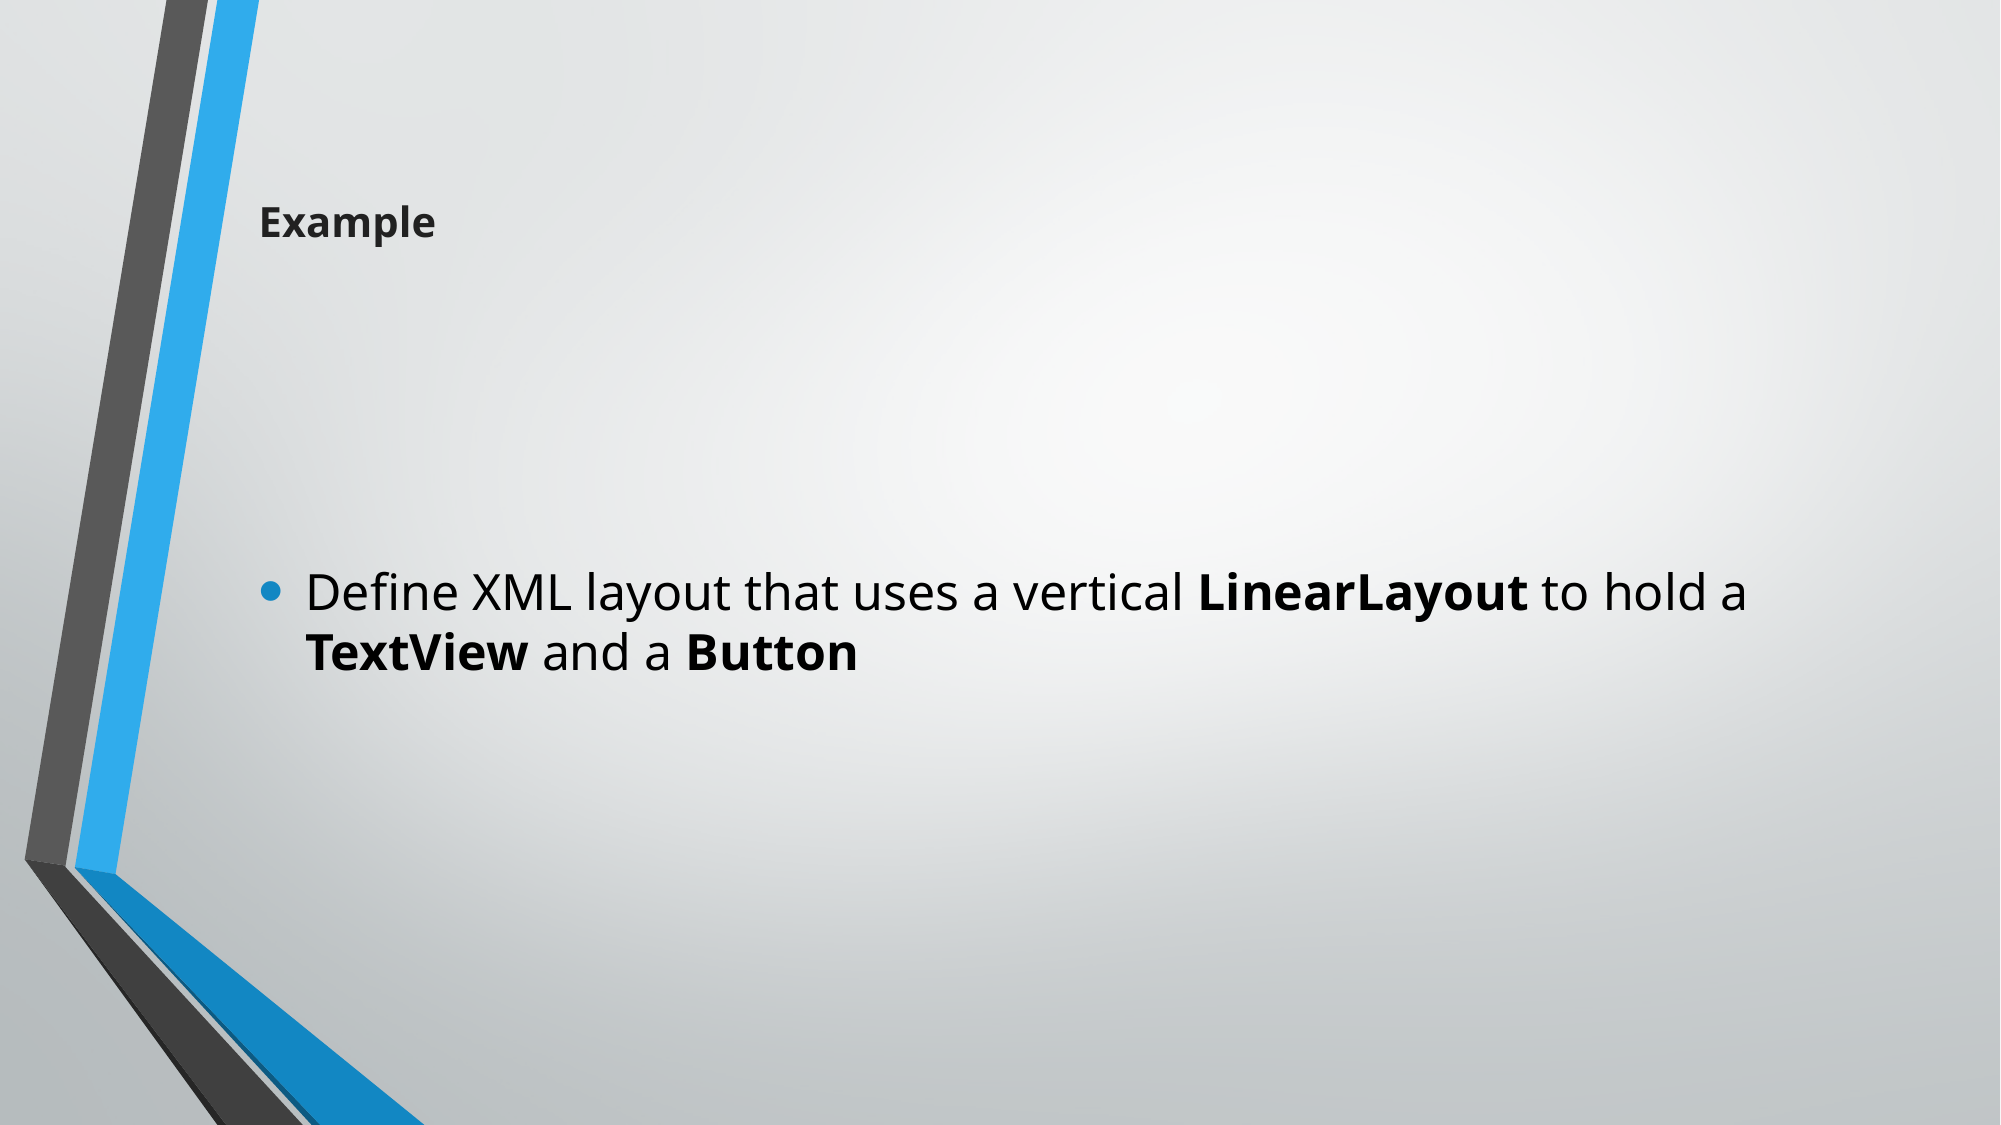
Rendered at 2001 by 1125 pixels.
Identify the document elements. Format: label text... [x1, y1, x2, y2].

list Define XML layout that uses a vertical LinearLayout to hold a TextView and a Button [243, 291, 1887, 950]
title Example [243, 112, 1887, 273]
